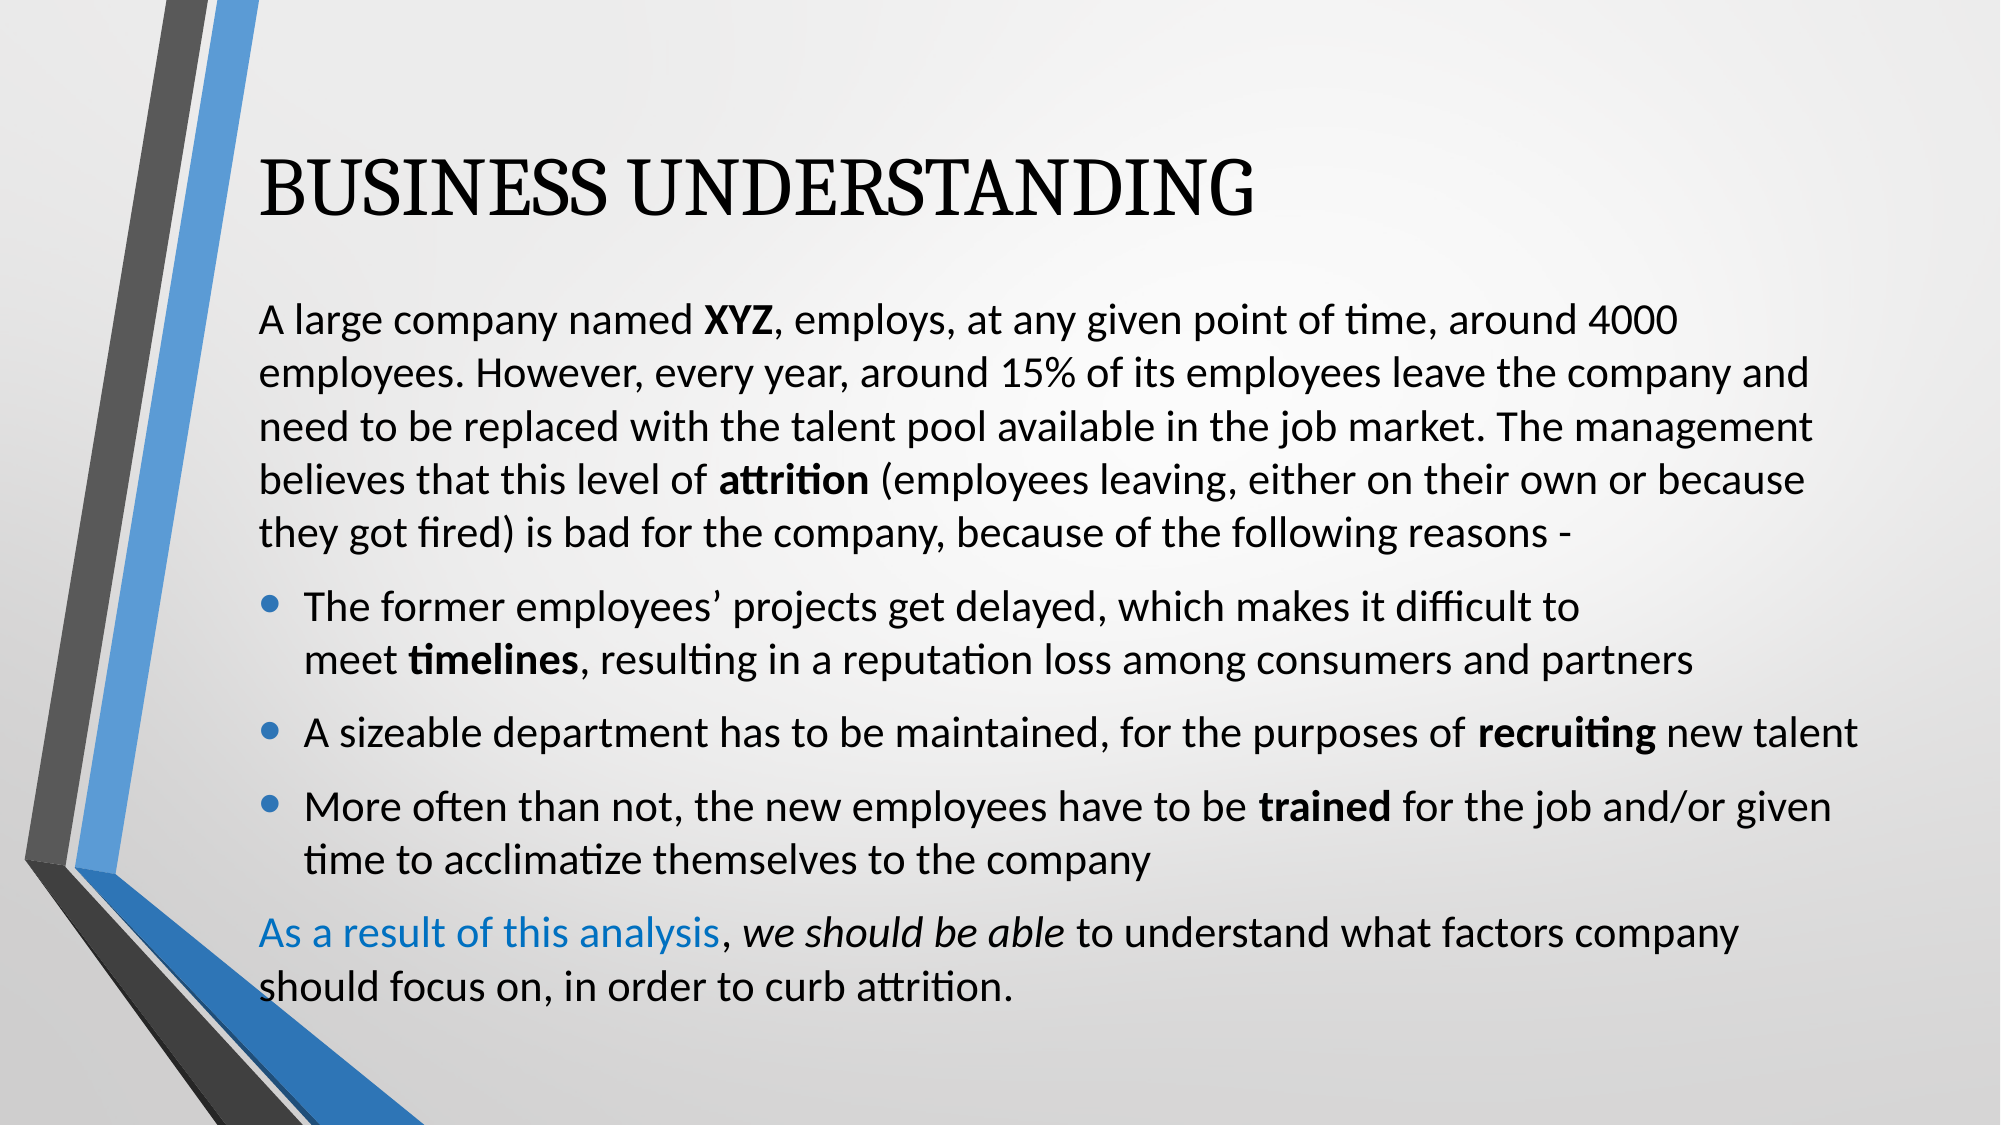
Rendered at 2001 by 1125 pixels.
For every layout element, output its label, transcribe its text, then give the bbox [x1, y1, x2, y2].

title BUSINESS UNDERSTANDING [243, 38, 1887, 270]
list A large company named XYZ, employs, at any given point of time, around 4000 employees. However, every year, around 15% of its employees leave the company and need to be replaced with the talent pool available in the job market. The management believes that this level of attrition (employees leaving, either on their own or because they got fired) is bad for the company, because of the following reasons - The former employees’ projects get delayed, which makes it difficult to meet timelines, resulting in a reputation loss among consumers and partners A sizeable department has to be maintained, for the purposes of recruiting new talent More often than not, the new employees have to be trained for the job and/or given time to acclimatize themselves to the company As a result of this analysis, we should be able to understand what factors company should focus on, in order to curb attrition. [243, 270, 1887, 1030]
